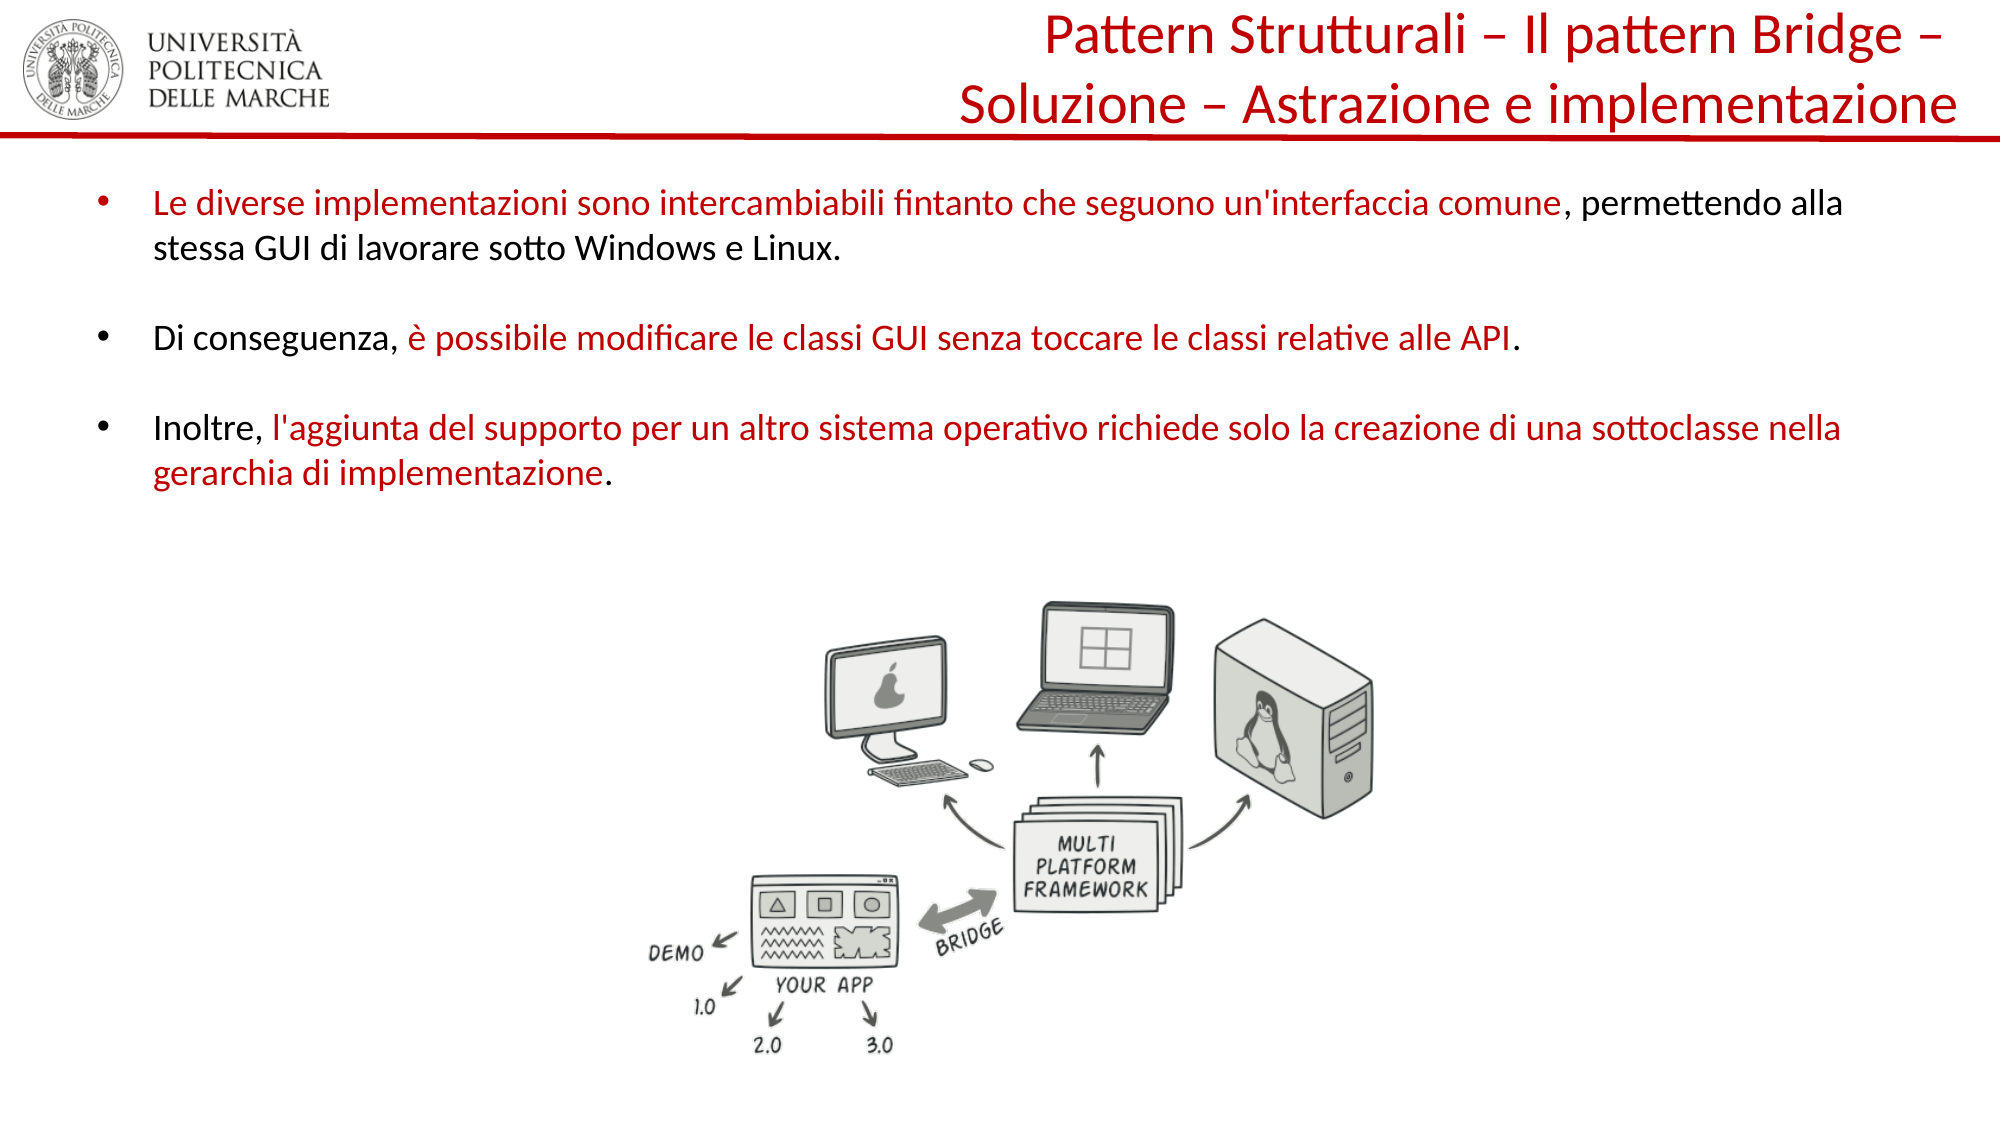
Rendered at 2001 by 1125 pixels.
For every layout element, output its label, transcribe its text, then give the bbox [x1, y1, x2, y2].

text_box Le diverse implementazioni sono intercambiabili fintanto che seguono un'interfaccia comune, permettendo alla stessa GUI di lavorare sotto Windows e Linux. Di conseguenza, è possibile modificare le classi GUI senza toccare le classi relative alle API. Inoltre, l'aggiunta del supporto per un altro sistema operativo richiede solo la creazione di una sottoclasse nella gerarchia di implementazione. [82, 170, 1932, 501]
picture [23, 17, 329, 122]
text_box Pattern Strutturali – Il pattern Bridge – Soluzione – Astrazione e implementazione [944, 0, 1974, 135]
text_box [0, 135, 2000, 139]
picture [627, 588, 1387, 1063]
text_box Pattern Strutturali – Il pattern Bridge – Soluzione – Astrazione e implementazione [944, 139, 1974, 143]
